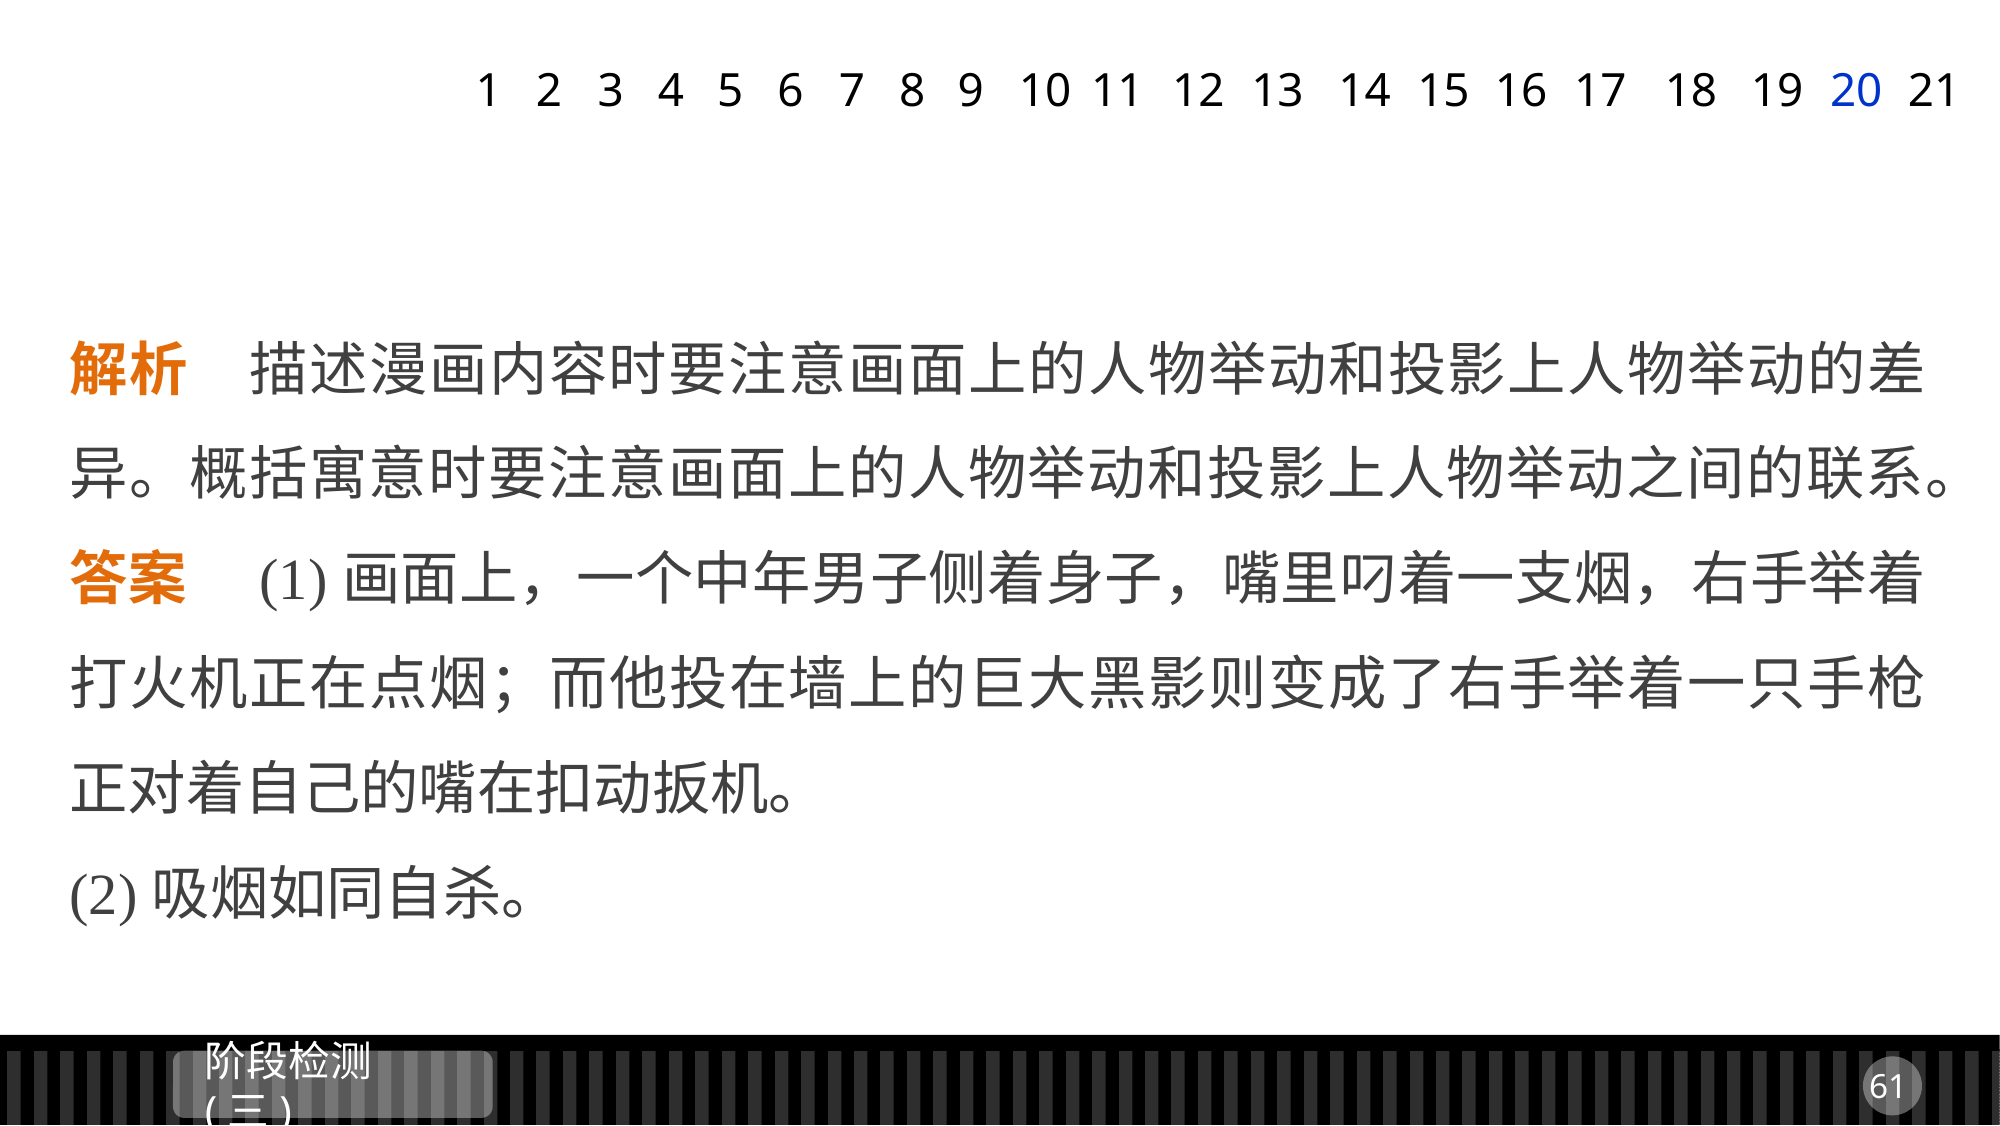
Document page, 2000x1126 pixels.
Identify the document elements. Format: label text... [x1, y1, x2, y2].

text_box 3 [578, 54, 636, 122]
text_box 13 [1229, 54, 1315, 122]
text_box 1 [456, 54, 514, 122]
text_box 16 [1472, 54, 1552, 122]
text_box 20 [1807, 54, 1885, 122]
text_box 9 [938, 54, 995, 122]
text_box 21 [1885, 54, 1972, 122]
text_box 8 [879, 54, 937, 122]
text_box 10 [996, 55, 1069, 122]
text_box 4 [638, 54, 696, 122]
text_box 解析 描述漫画内容时要注意画面上的人物举动和投影上人物举动的差异。概括寓意时要注意画面上的人物举动和投影上人物举动之间的联系。 答案 (1)画面上，一个中年男子侧着身子，嘴里叼着一支烟，右手举着打火机正在点烟；而他投在墙上的巨大黑影则变成了右手举着一只手枪正对着自己的嘴在扣动扳机。 (2)吸烟如同自杀。 [54, 289, 1941, 934]
text_box 11 [1069, 54, 1150, 122]
text_box 19 [1728, 54, 1807, 122]
text_box 15 [1395, 54, 1472, 122]
text_box 12 [1150, 54, 1229, 122]
text_box 2 [516, 54, 574, 122]
text_box 7 [819, 54, 877, 122]
text_box 18 [1642, 54, 1728, 122]
text_box 5 [697, 54, 755, 122]
text_box 14 [1316, 54, 1395, 122]
text_box 17 [1552, 54, 1638, 122]
text_box 6 [757, 54, 815, 122]
